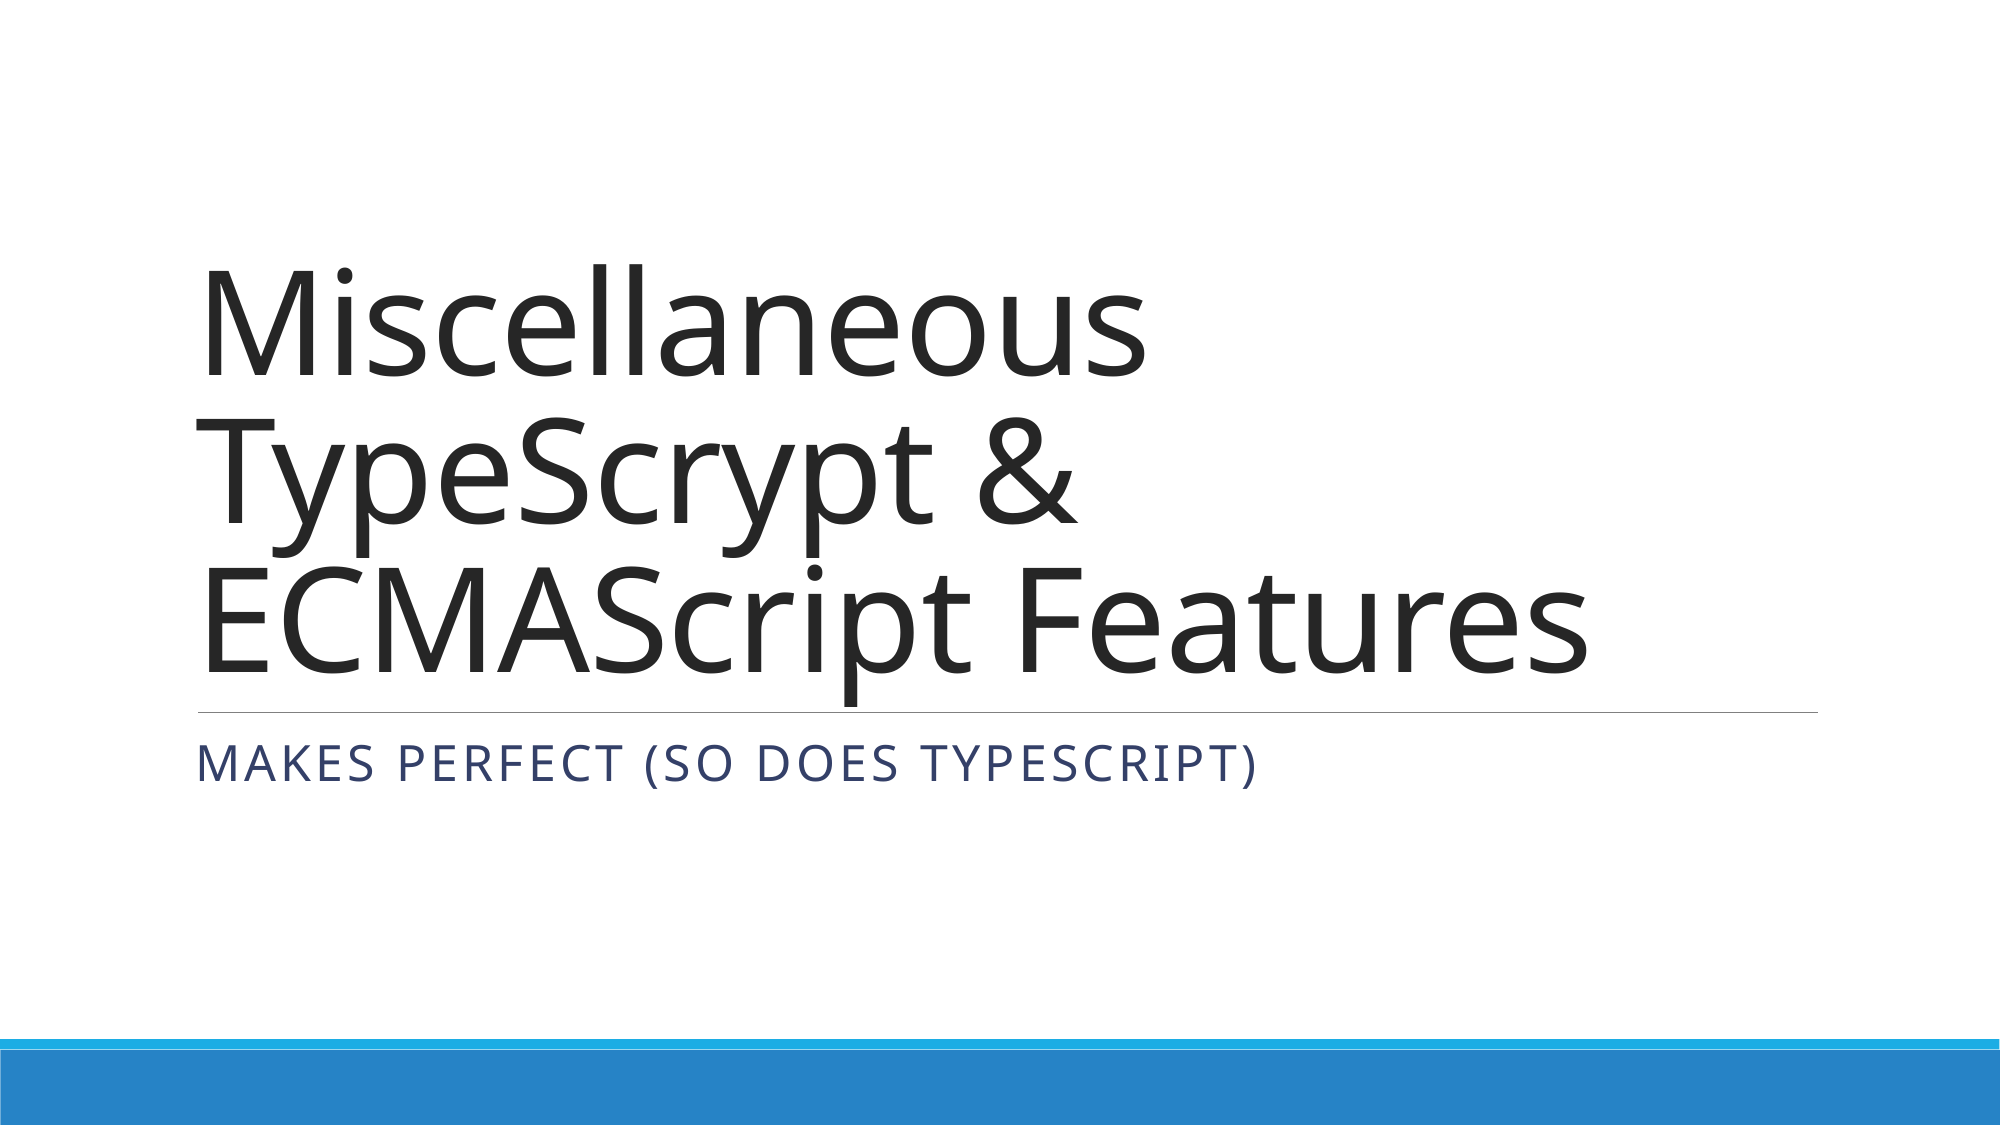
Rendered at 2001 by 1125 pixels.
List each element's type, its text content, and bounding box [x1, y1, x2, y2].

title Miscellaneous TypeScrypt & ECMAScript Features [180, 124, 1830, 710]
list Makes perfect (so does TypeScript) [180, 730, 1830, 918]
